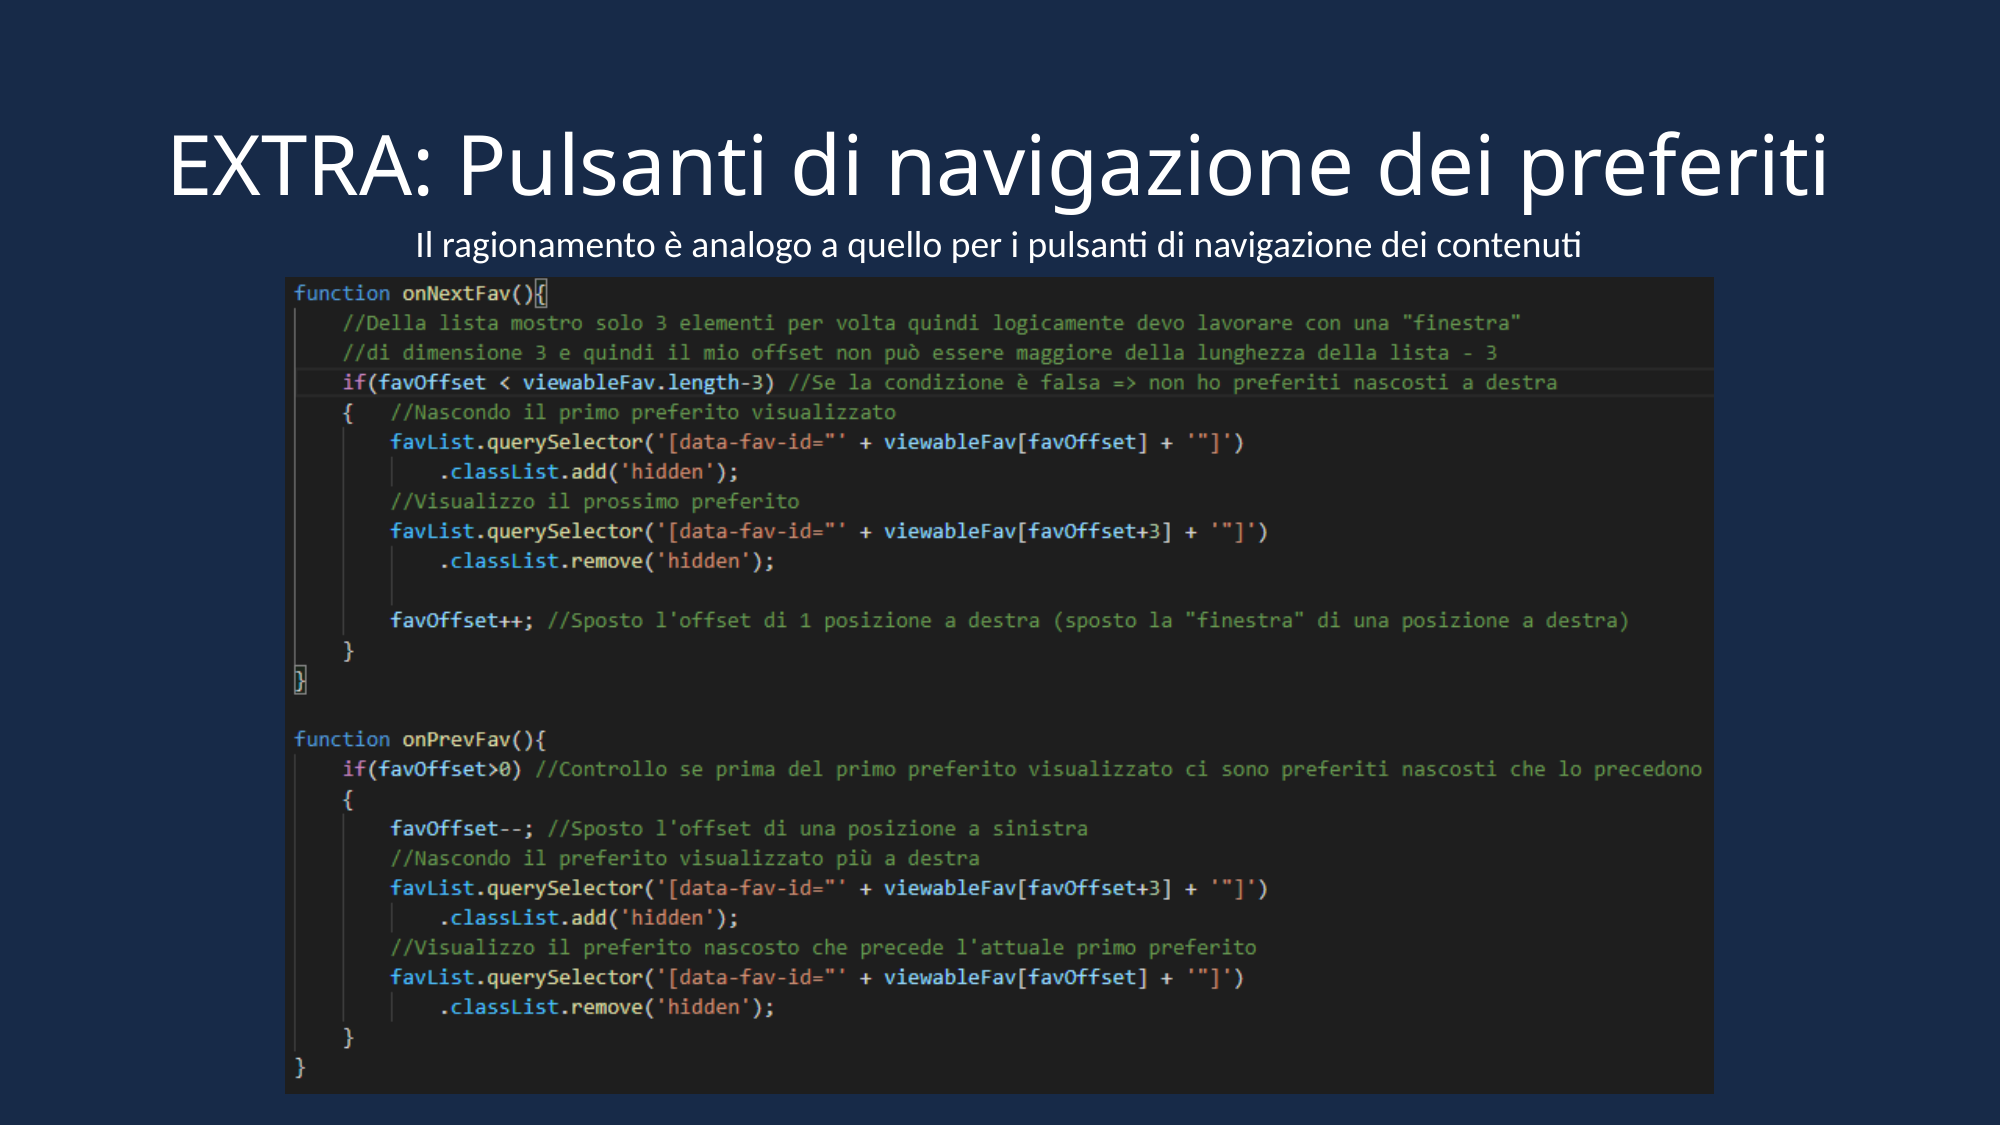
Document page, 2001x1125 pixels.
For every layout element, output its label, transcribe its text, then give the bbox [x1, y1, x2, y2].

picture [285, 277, 1714, 1094]
text_box Il ragionamento è analogo a quello per i pulsanti di navigazione dei contenuti [400, 212, 1599, 272]
title EXTRA: Pulsanti di navigazione dei preferiti [0, 1, 2000, 222]
